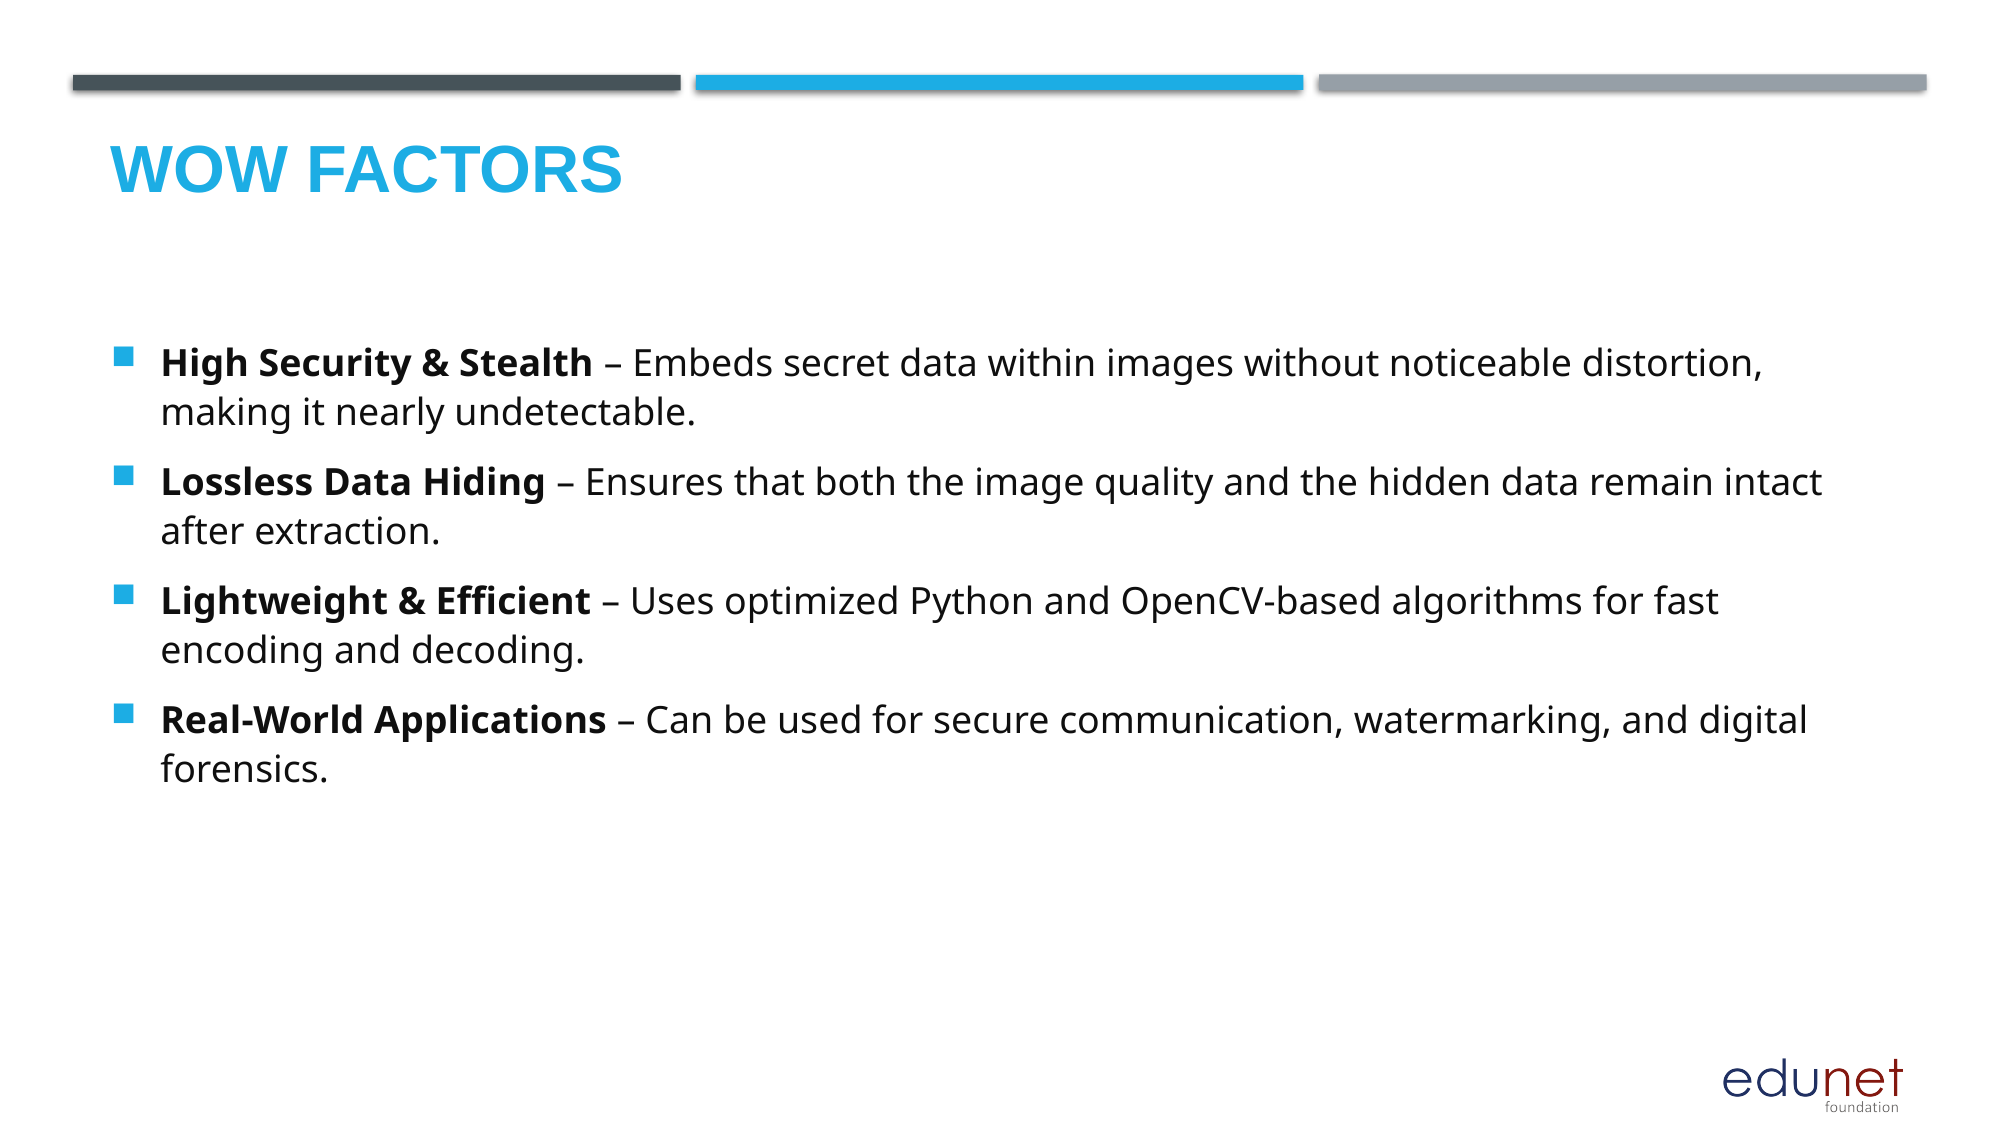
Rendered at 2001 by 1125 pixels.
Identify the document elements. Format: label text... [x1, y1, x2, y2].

list High Security & Stealth – Embeds secret data within images without noticeable distortion, making it nearly undetectable. Lossless Data Hiding – Ensures that both the image quality and the hidden data remain intact after extraction. Lightweight & Efficient – Uses optimized Python and OpenCV-based algorithms for fast encoding and decoding. Real-World Applications – Can be used for secure communication, watermarking, and digital forensics. [95, 213, 1905, 981]
title Wow factors [95, 126, 1905, 213]
picture [1719, 1056, 1905, 1116]
